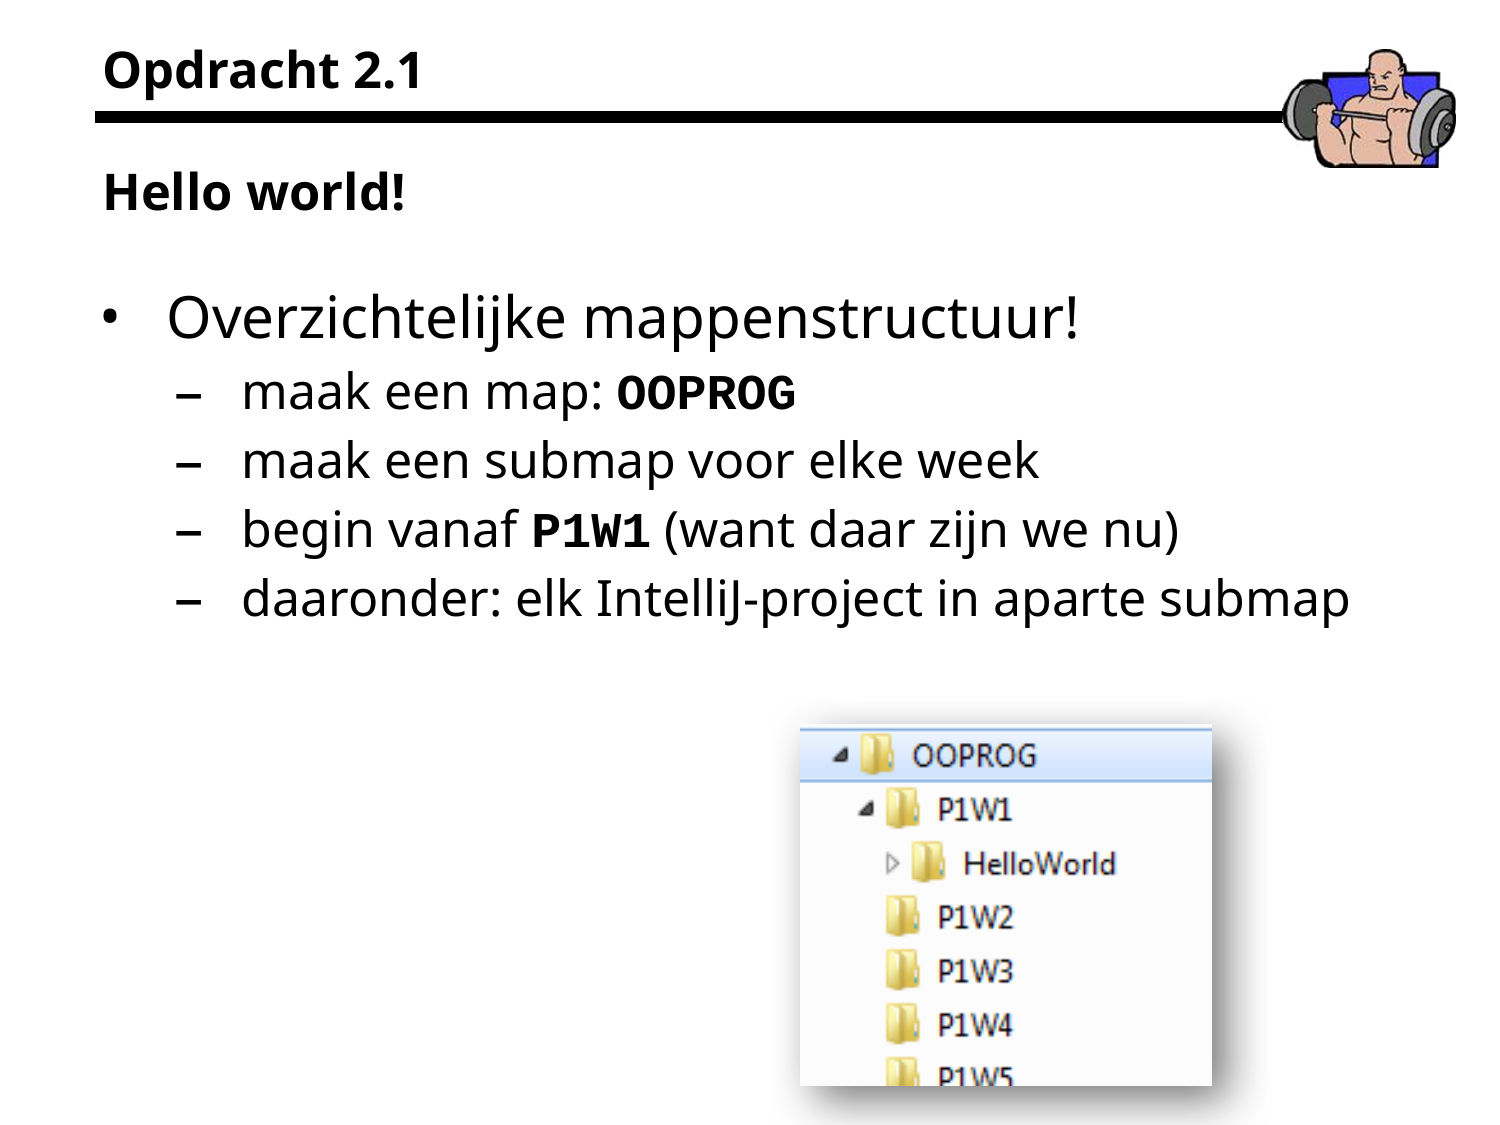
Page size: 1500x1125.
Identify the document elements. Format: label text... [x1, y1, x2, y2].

picture [799, 724, 1212, 1086]
title Opdracht 2.1 Hello world! [87, 30, 1369, 219]
list Overzichtelijke mappenstructuur! maak een map: OOPROG maak een submap voor elke week begin vanaf P1W1 (want daar zijn we nu) daaronder: elk IntelliJ-project in aparte submap [76, 262, 1500, 682]
picture [1282, 49, 1456, 168]
